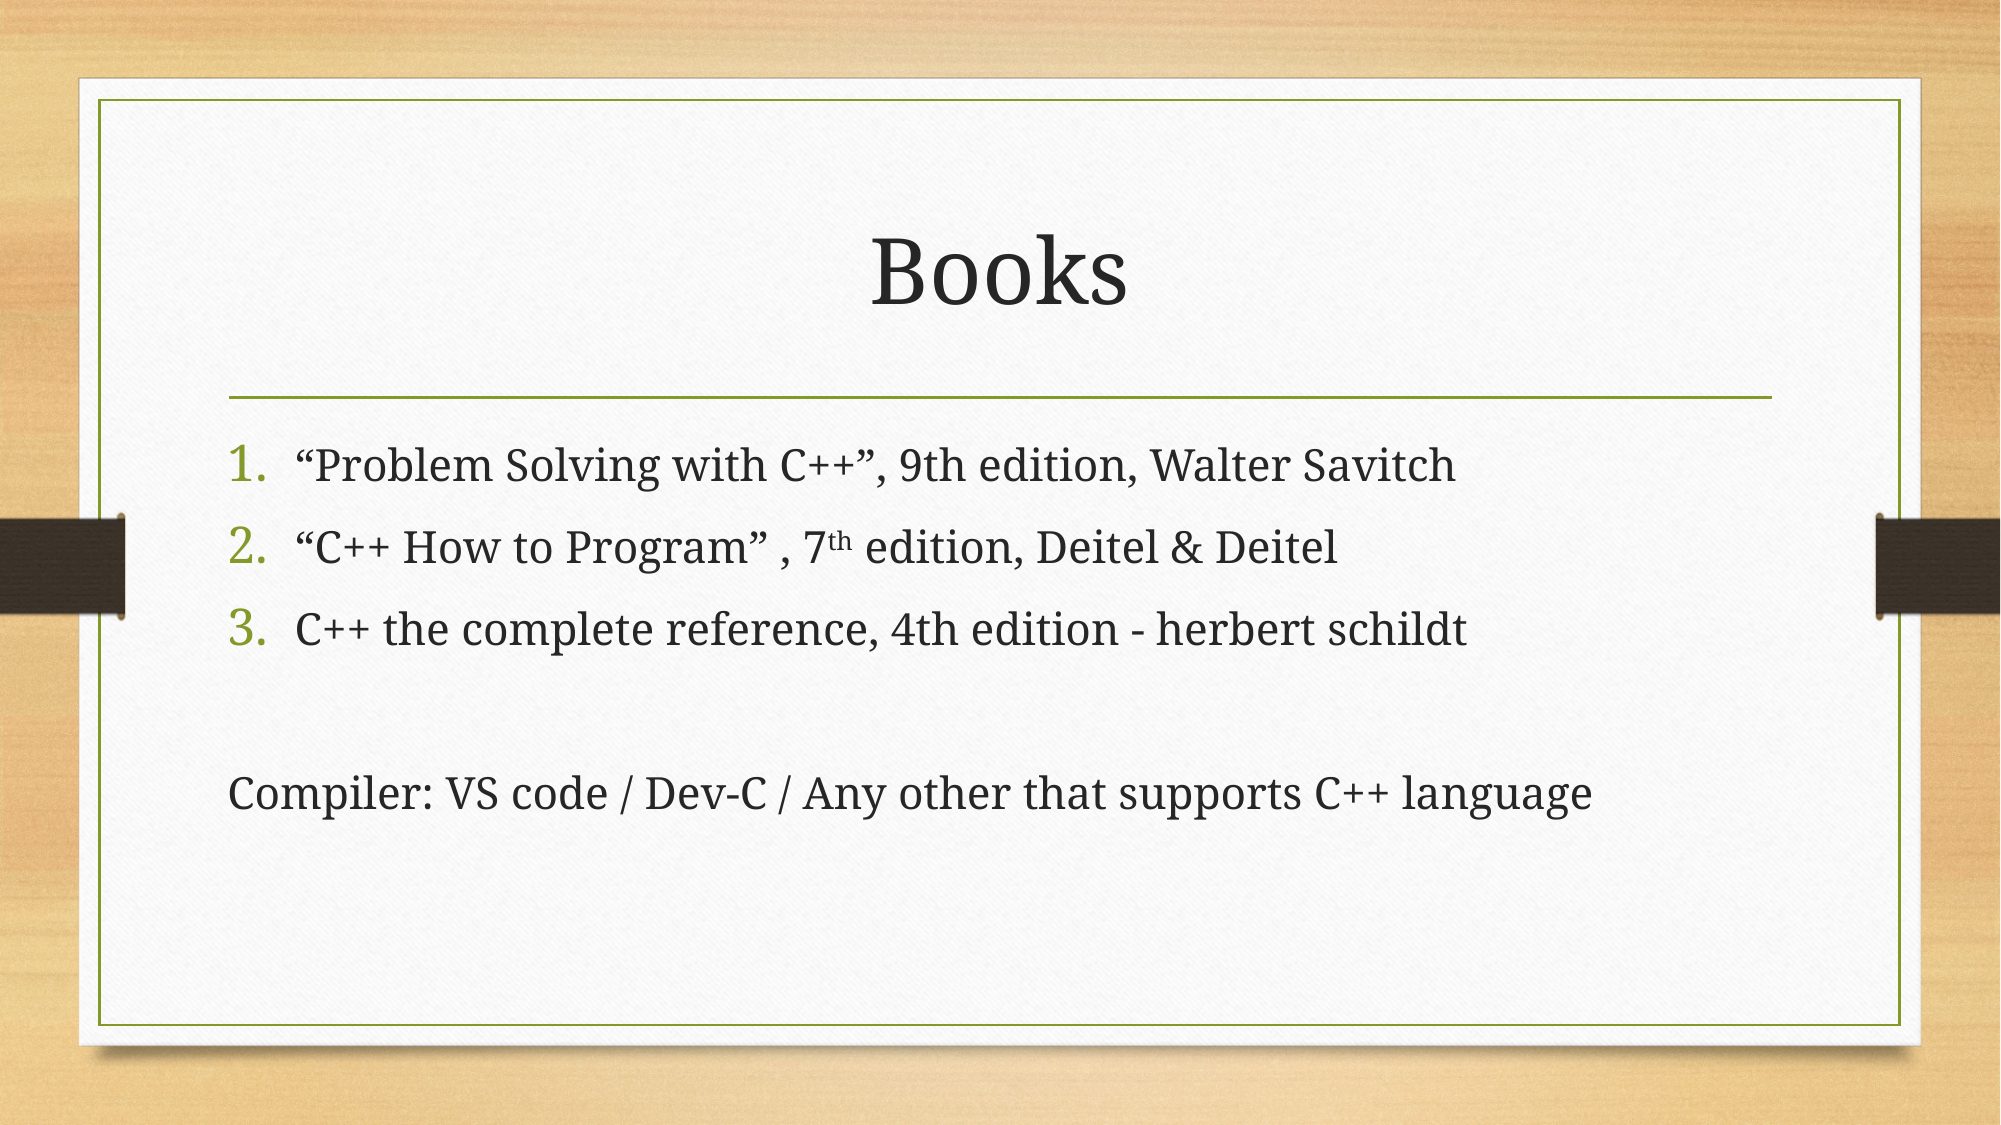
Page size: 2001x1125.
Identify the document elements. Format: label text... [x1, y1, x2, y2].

title Books [212, 161, 1788, 375]
picture [0, 0, 2001, 1125]
list “Problem Solving with C++”, 9th edition, Walter Savitch “C++ How to Program” , 7th edition, Deitel & Deitel C++ the complete reference, 4th edition - herbert schildt Compiler: VS code / Dev-C / Any other that supports C++ language [212, 419, 1788, 994]
